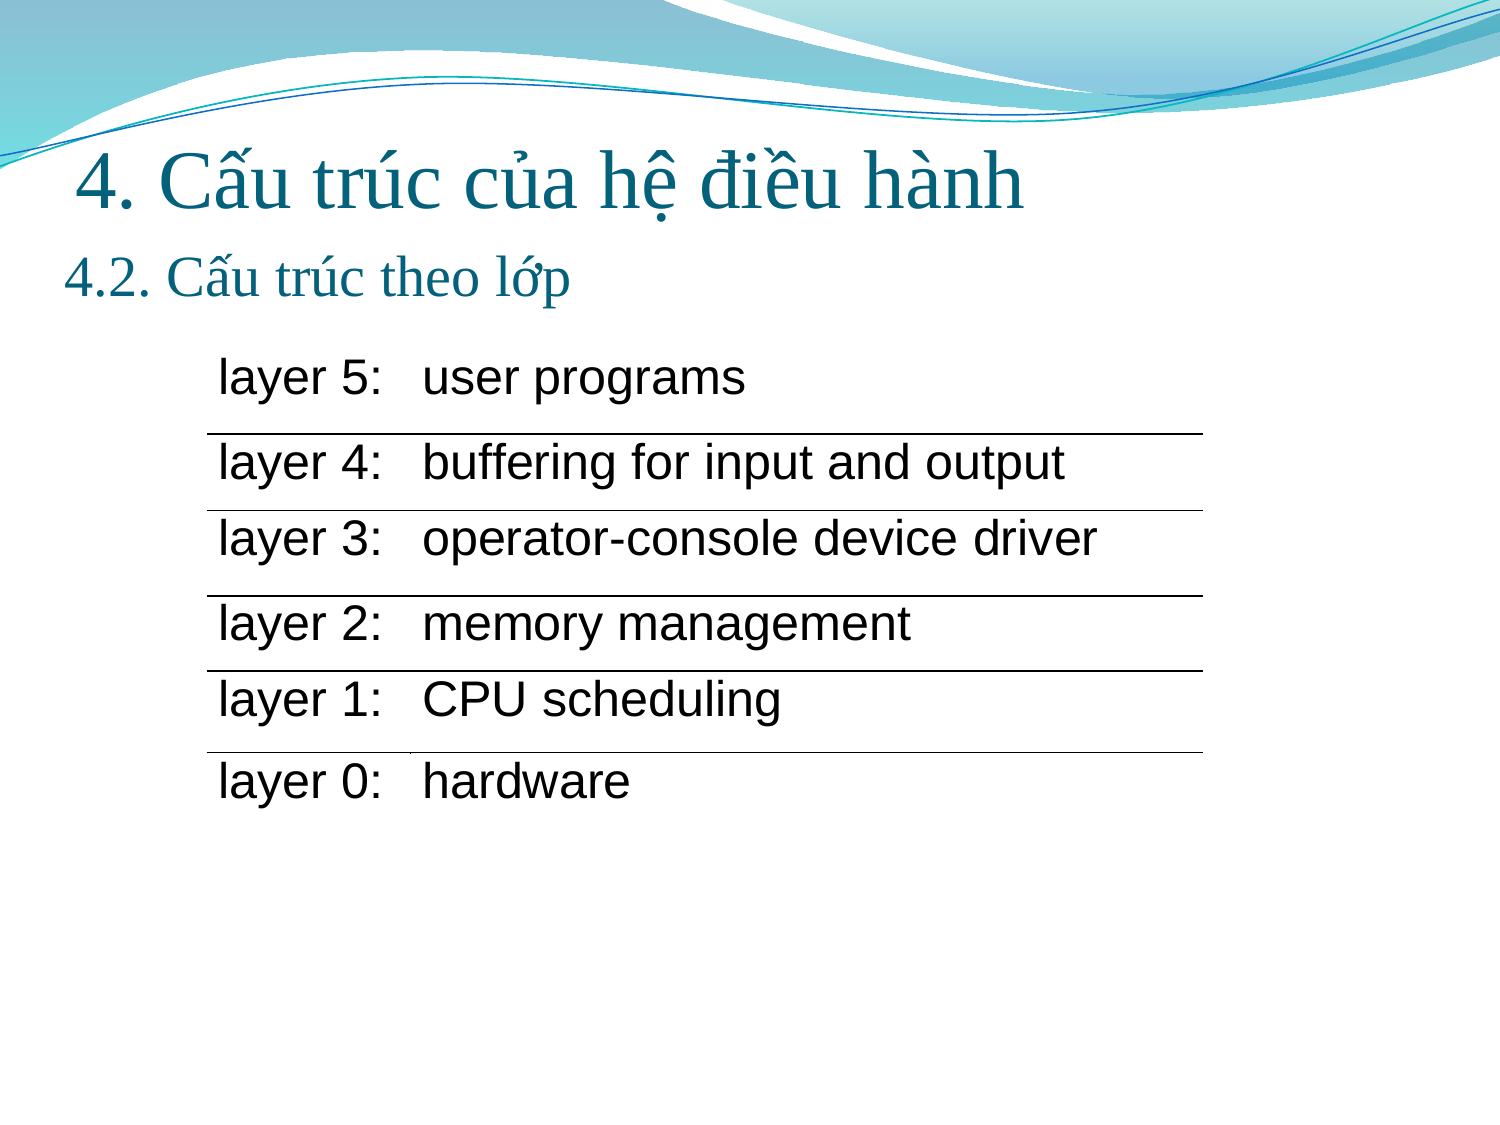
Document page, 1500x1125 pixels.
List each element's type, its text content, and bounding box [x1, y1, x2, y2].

list 4.2. Cấu trúc theo lớp [50, 230, 1400, 1125]
title 4. Cấu trúc của hệ điều hành [75, 115, 1425, 225]
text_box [191, 349, 1309, 1125]
